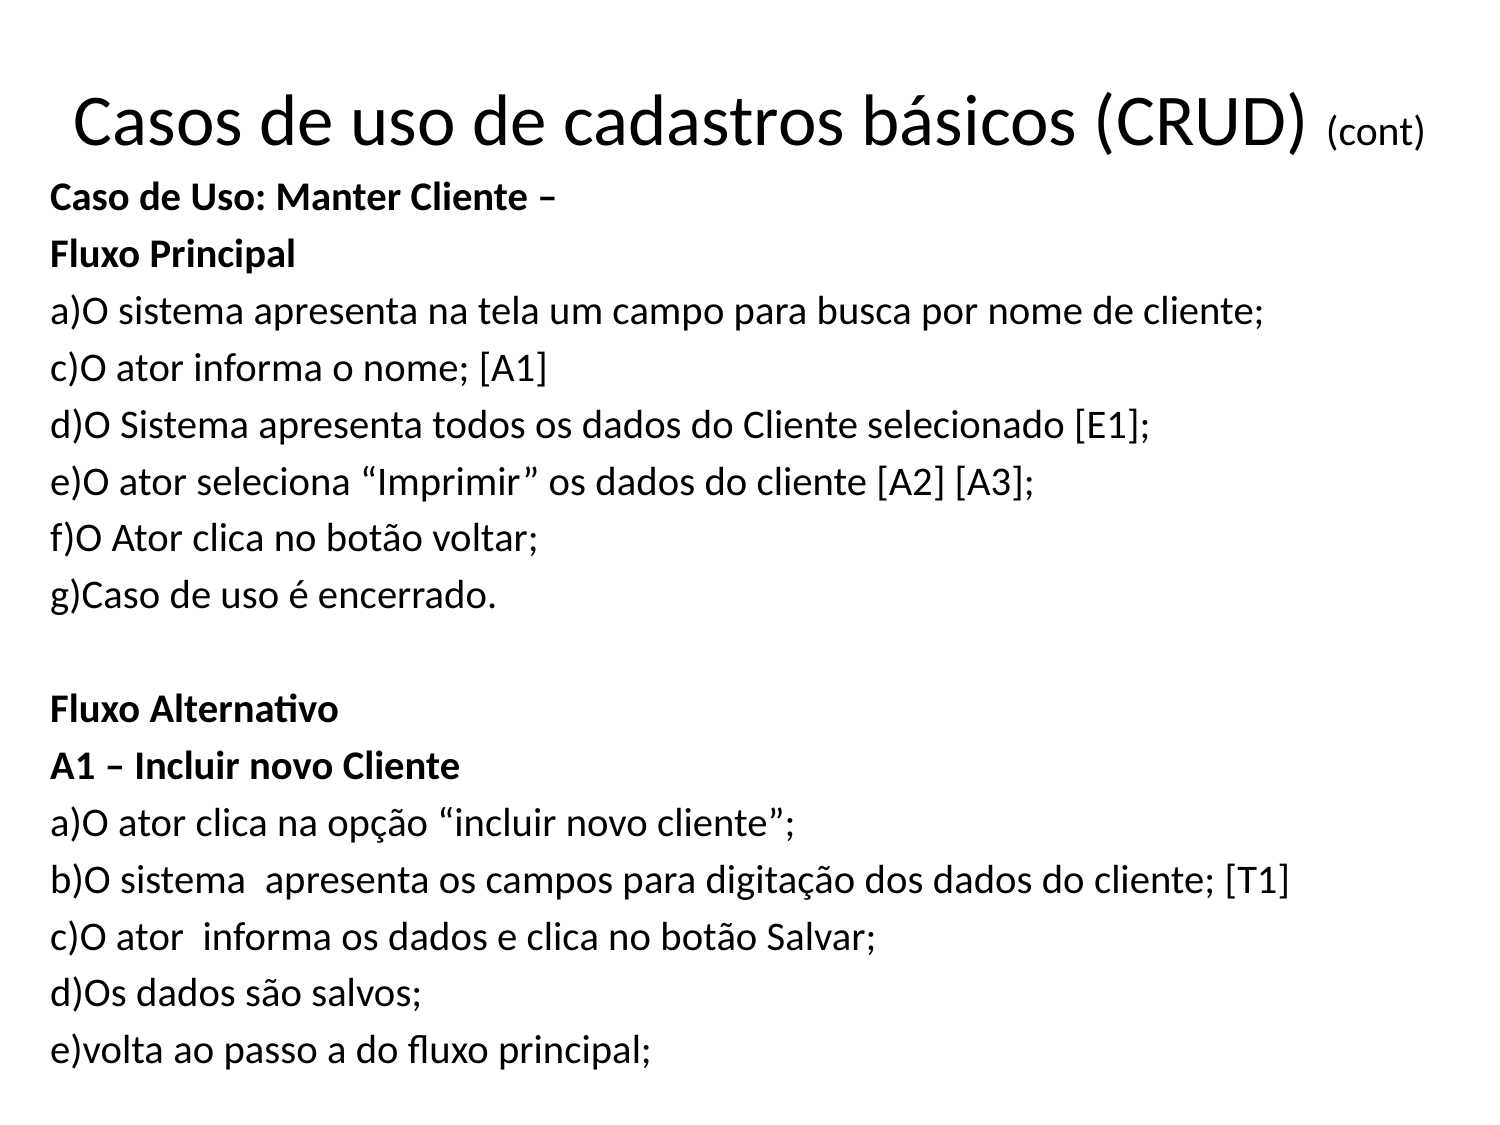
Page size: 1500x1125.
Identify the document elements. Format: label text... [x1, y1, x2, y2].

title Casos de uso de cadastros básicos (CRUD) (cont) [46, 45, 1454, 162]
list Caso de Uso: Manter Cliente – Fluxo Principal a)O sistema apresenta na tela um campo para busca por nome de cliente; c)O ator informa o nome; [A1] d)O Sistema apresenta todos os dados do Cliente selecionado [E1]; e)O ator seleciona “Imprimir” os dados do cliente [A2] [A3]; f)O Ator clica no botão voltar; g)Caso de uso é encerrado. Fluxo Alternativo A1 – Incluir novo Cliente a)O ator clica na opção “incluir novo cliente”; b)O sistema apresenta os campos para digitação dos dados do cliente; [T1] c)O ator informa os dados e clica no botão Salvar; d)Os dados são salvos; e)volta ao passo a do fluxo principal; [35, 162, 1465, 1090]
